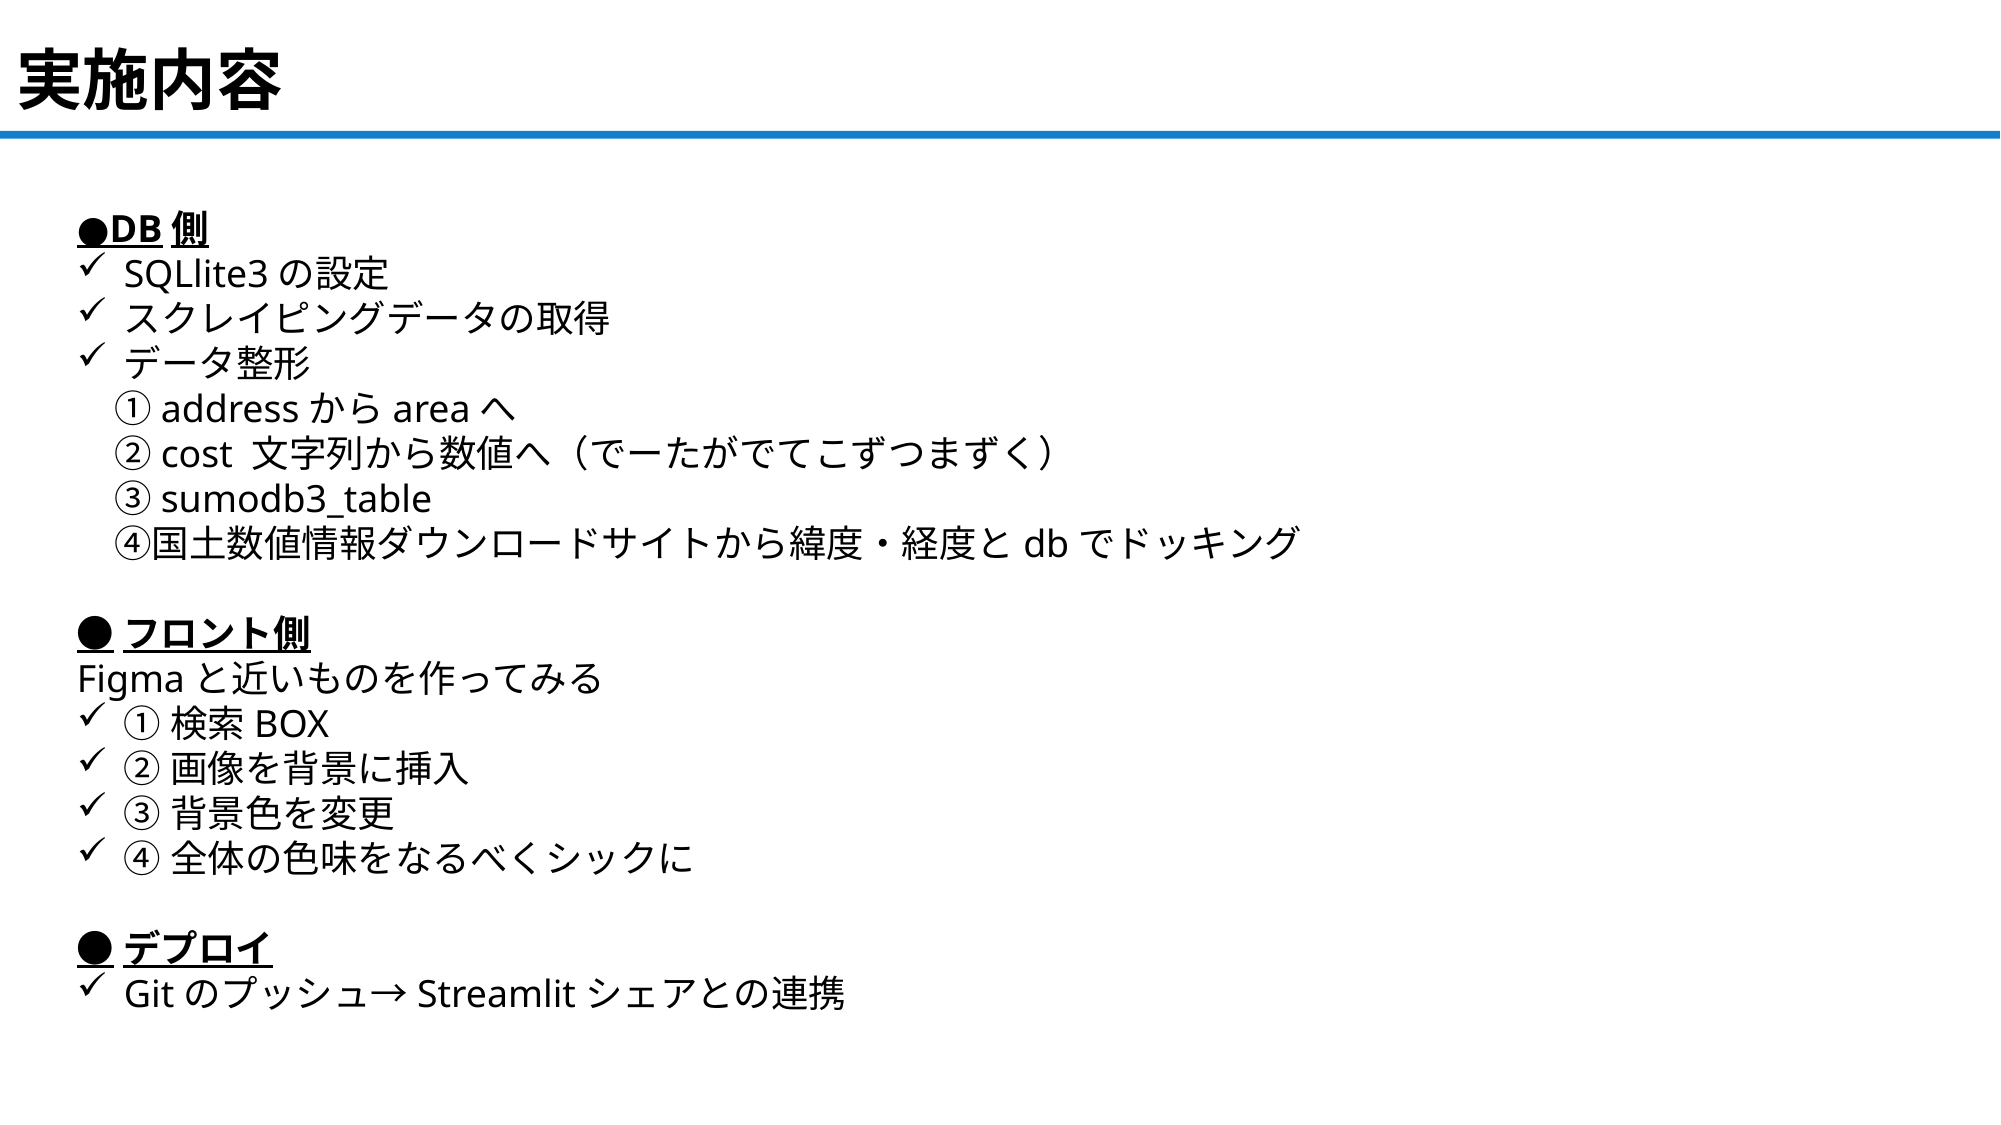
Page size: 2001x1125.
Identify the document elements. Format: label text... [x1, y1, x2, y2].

text_box 実施内容 [1, 30, 299, 126]
text_box ●DB側 SQLlite3の設定 スクレイピングデータの取得 データ整形 ①addressからareaへ ②cost 文字列から数値へ（でーたがでてこずつまずく） ③sumodb3_table ④国土数値情報ダウンロードサイトから緯度・経度とdbでドッキング ●フロント側 Figmaと近いものを作ってみる ①検索BOX ②画像を背景に挿入 ③背景色を変更 ④全体の色味をなるべくシックに ●デプロイ Gitのプッシュ→Streamlitシェアとの連携 [62, 197, 1753, 1023]
text_box [0, 130, 2000, 140]
